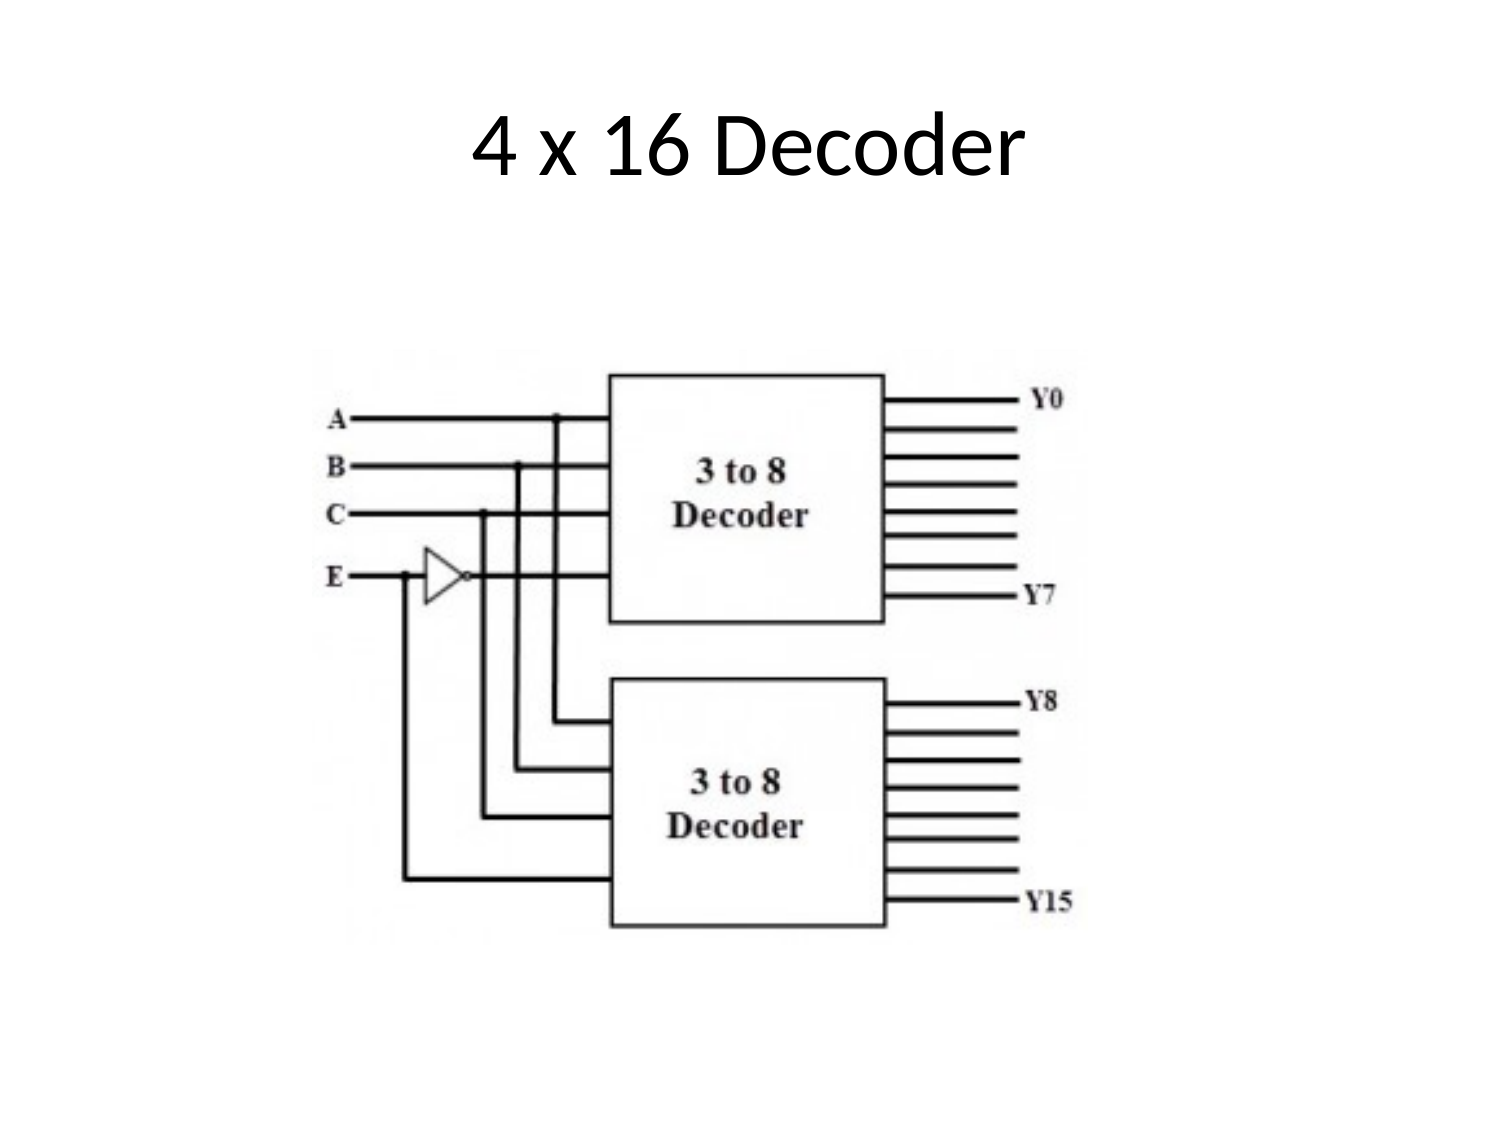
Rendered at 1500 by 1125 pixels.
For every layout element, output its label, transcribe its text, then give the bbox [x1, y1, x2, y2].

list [312, 349, 1088, 945]
title 4 x 16 Decoder [75, 45, 1425, 233]
